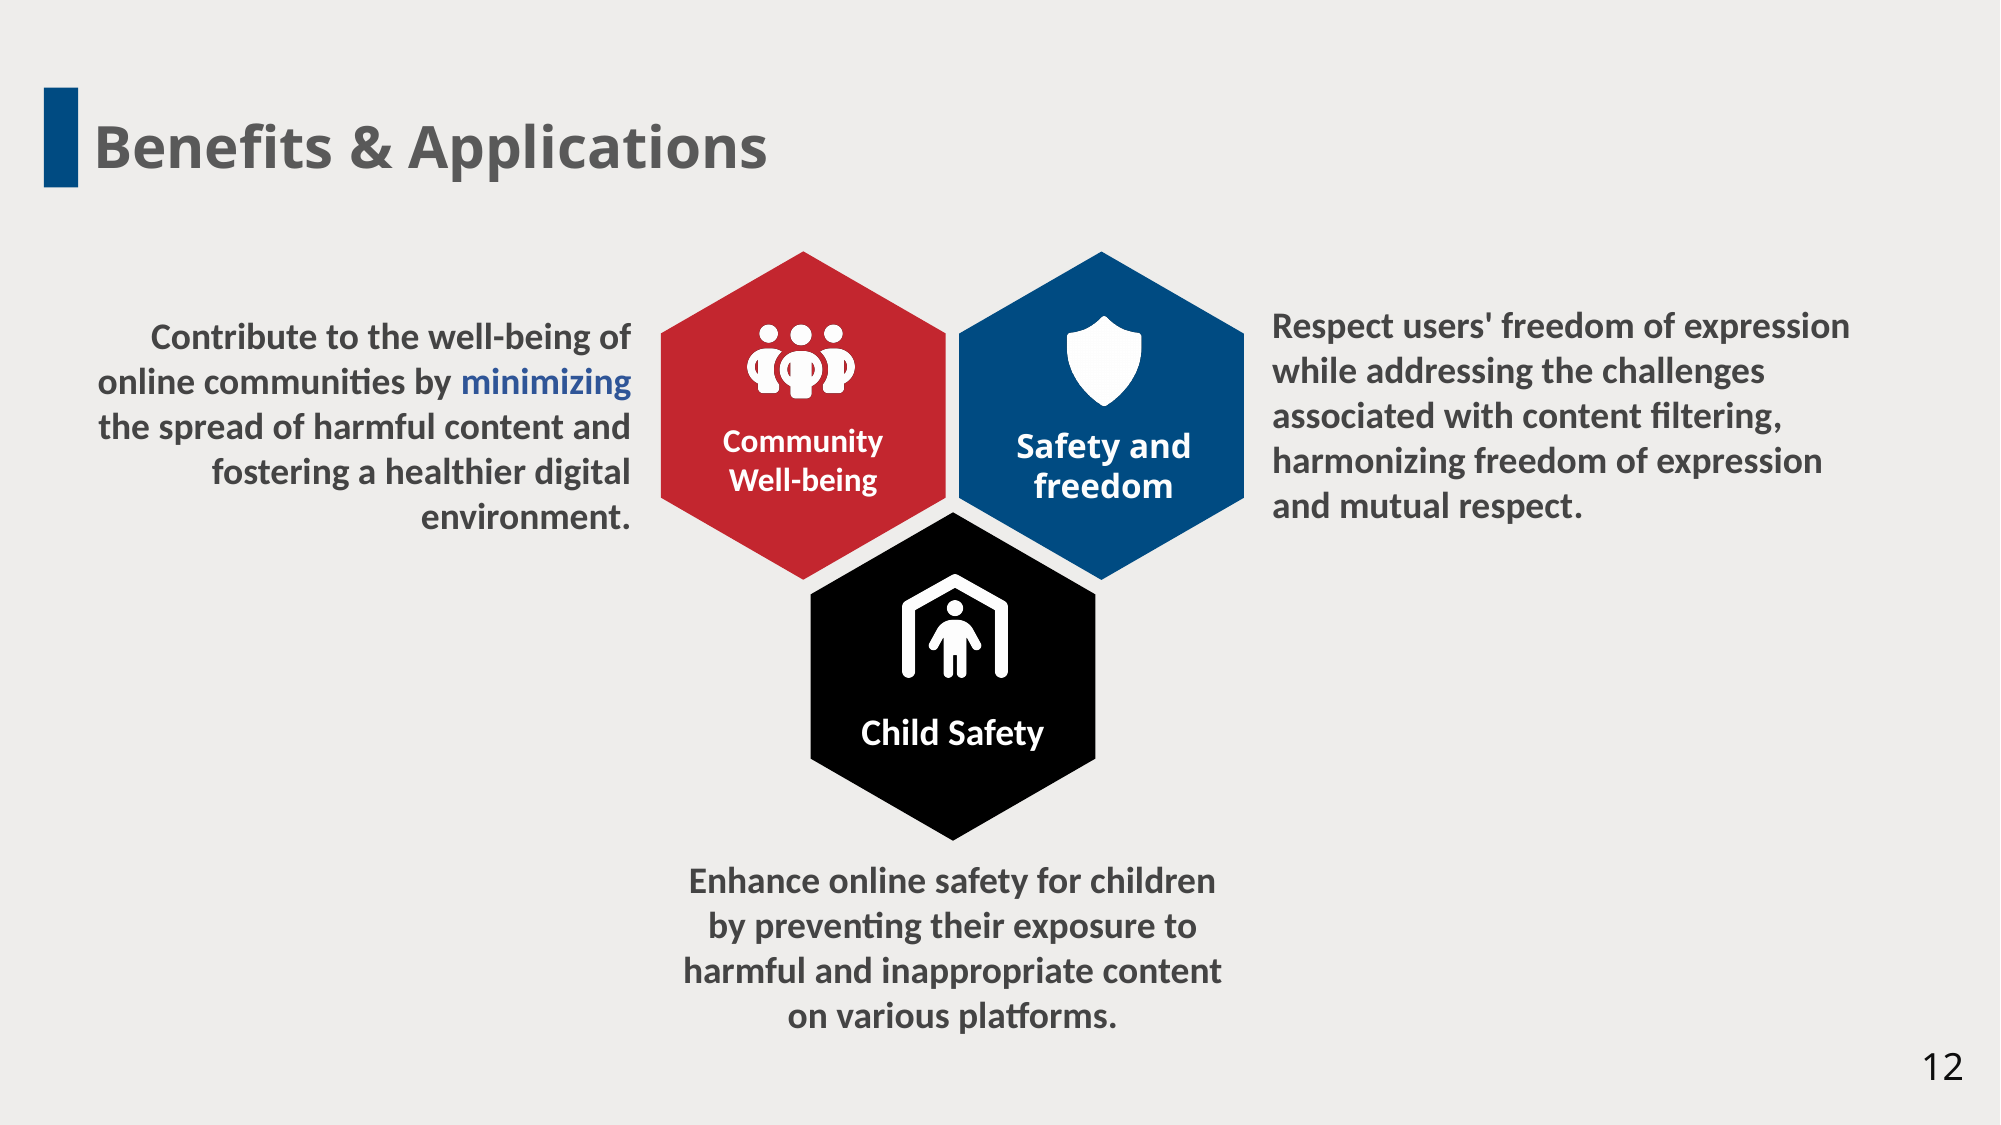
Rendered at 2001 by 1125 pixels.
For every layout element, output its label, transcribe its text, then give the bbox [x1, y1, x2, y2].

text_box Respect users' freedom of expression while addressing the challenges associated with content filtering, harmonizing freedom of expression and mutual respect​. [1257, 293, 1873, 533]
text_box Contribute to the well-being of online communities by minimizing the spread of harmful content and fostering a healthier digital environment.​ ​ [58, 304, 647, 590]
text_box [660, 251, 1244, 841]
text_box [43, 86, 79, 188]
text_box 12 [1906, 1035, 1988, 1096]
text_box Enhance online safety for children by preventing their exposure to harmful and inappropriate content on various platforms. [665, 848, 1241, 1044]
text_box Benefits & Applications [78, 102, 923, 188]
